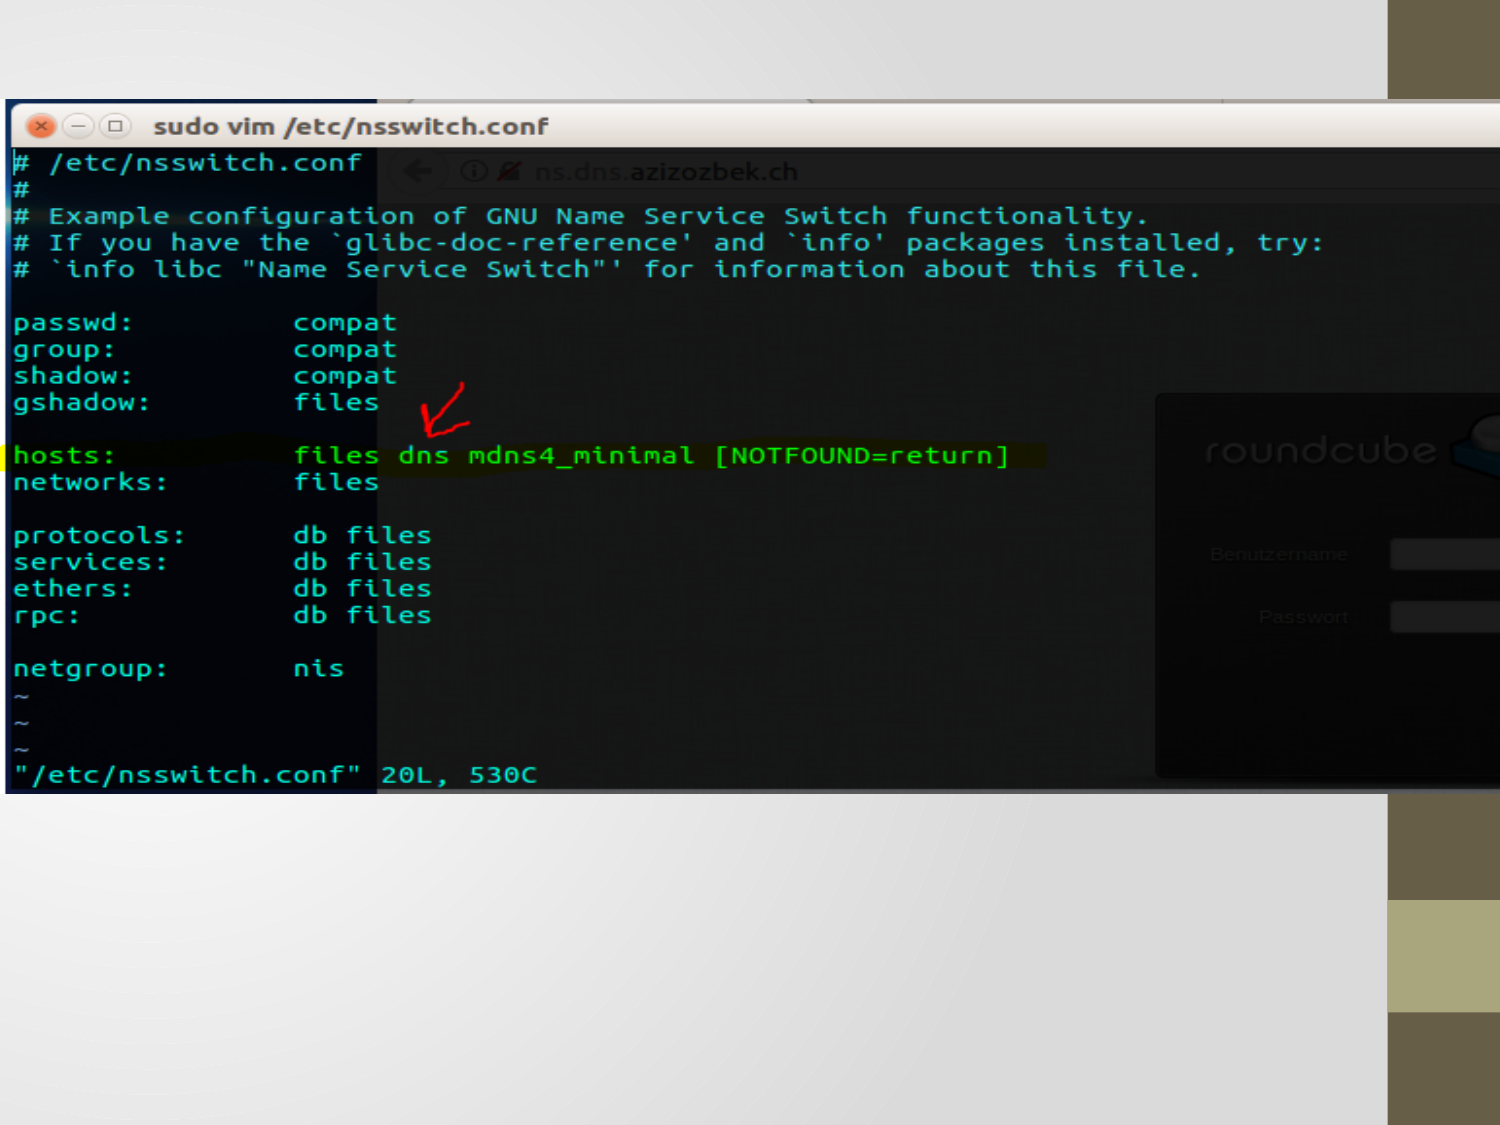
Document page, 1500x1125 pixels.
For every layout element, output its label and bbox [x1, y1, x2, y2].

picture [0, 99, 1500, 795]
